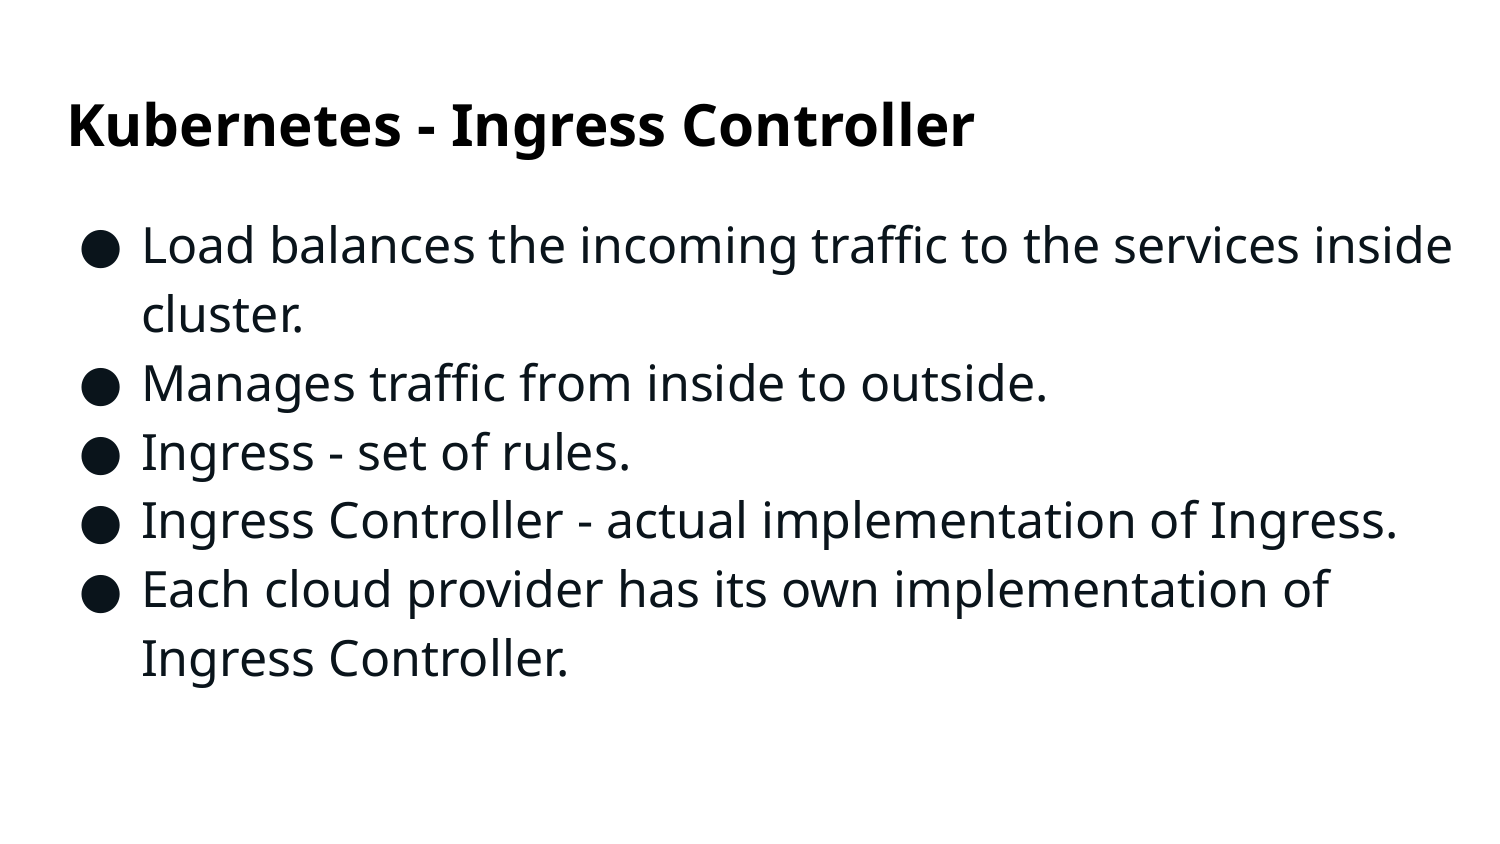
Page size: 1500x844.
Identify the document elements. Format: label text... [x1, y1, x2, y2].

list Load balances the incoming traffic to the services inside cluster. Manages traffic from inside to outside. Ingress - set of rules. Ingress Controller - actual implementation of Ingress. Each cloud provider has its own implementation of Ingress Controller. [51, 189, 1474, 750]
title Kubernetes - Ingress Controller [51, 72, 1449, 167]
